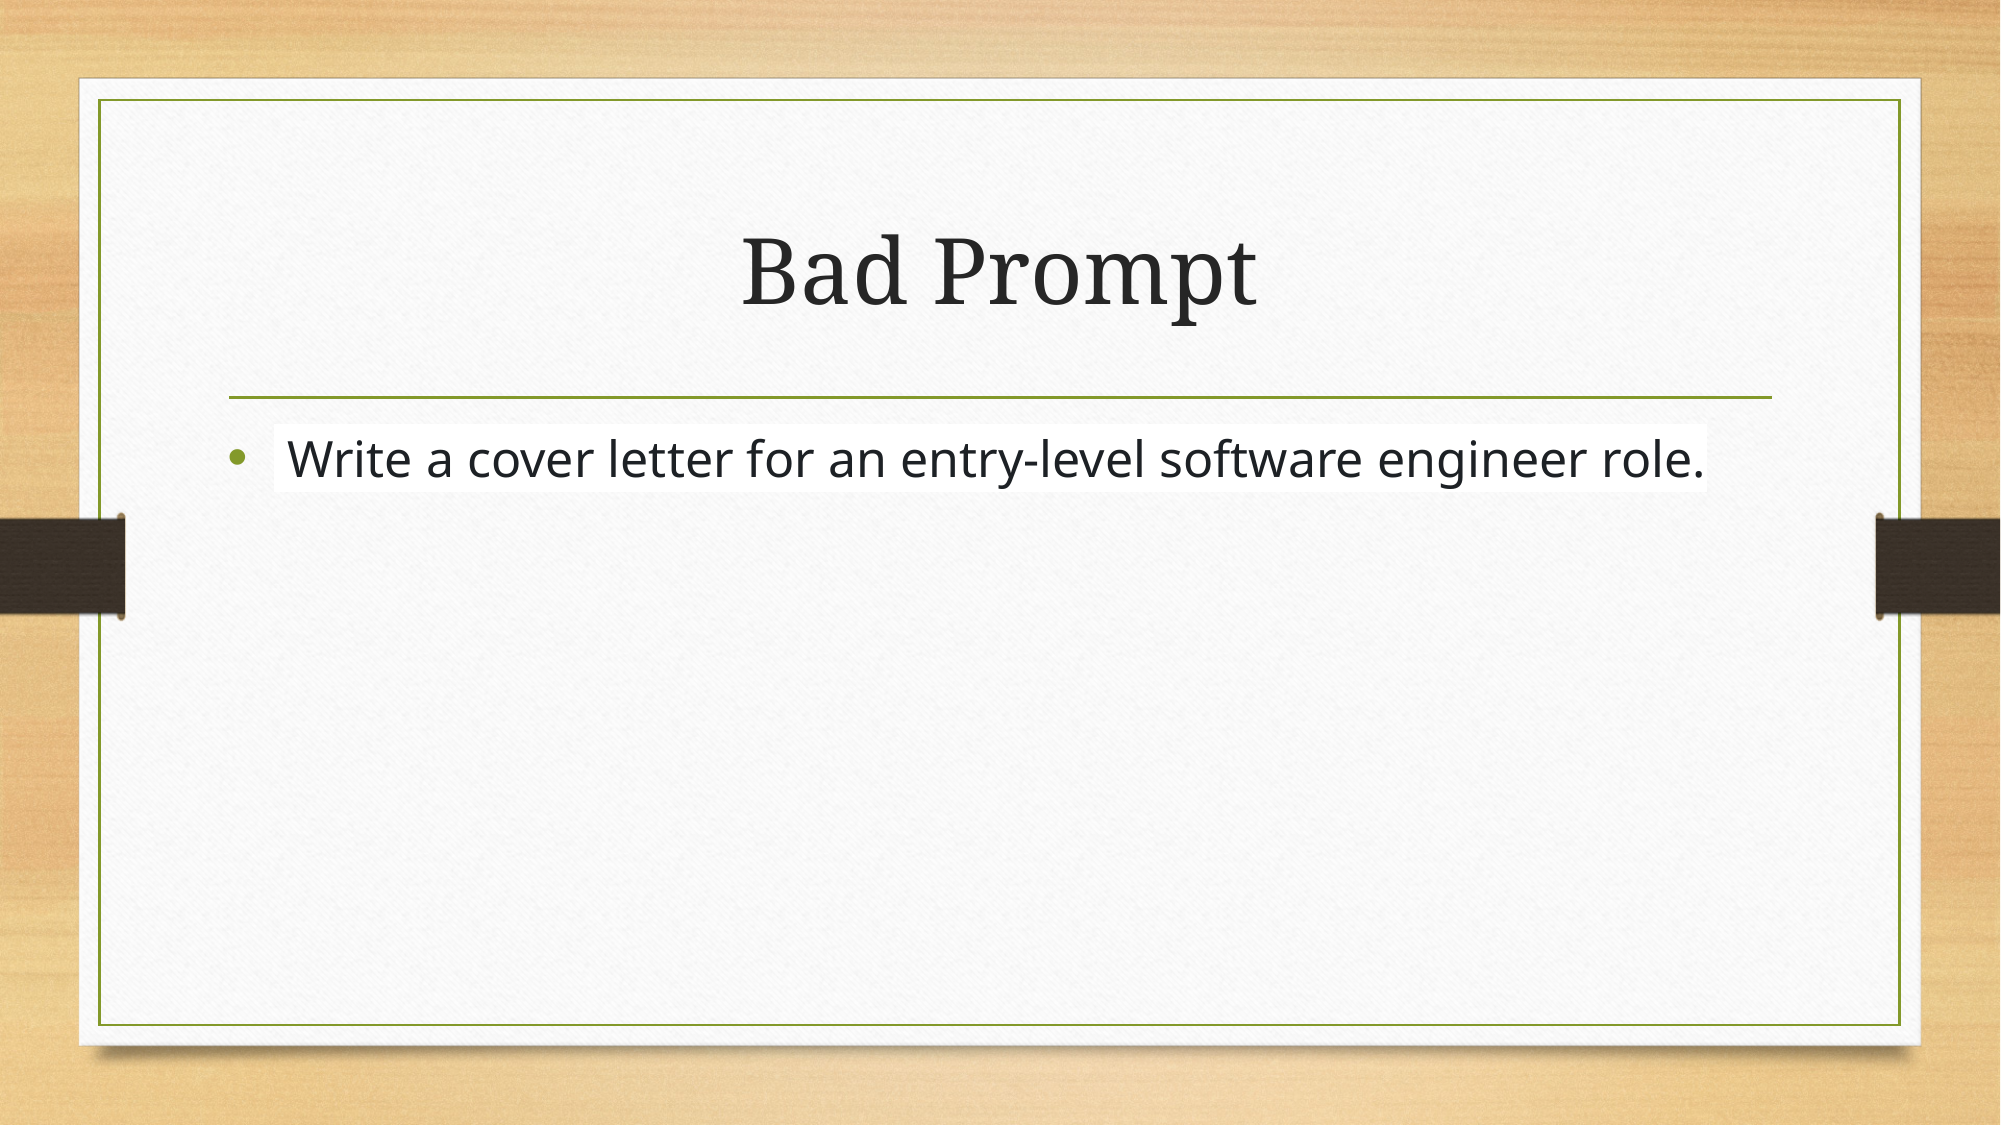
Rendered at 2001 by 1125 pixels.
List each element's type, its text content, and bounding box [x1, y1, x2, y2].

picture [0, 0, 2001, 1125]
title Bad Prompt [212, 161, 1788, 375]
list Write a cover letter for an entry-level software engineer role. [212, 419, 1788, 964]
